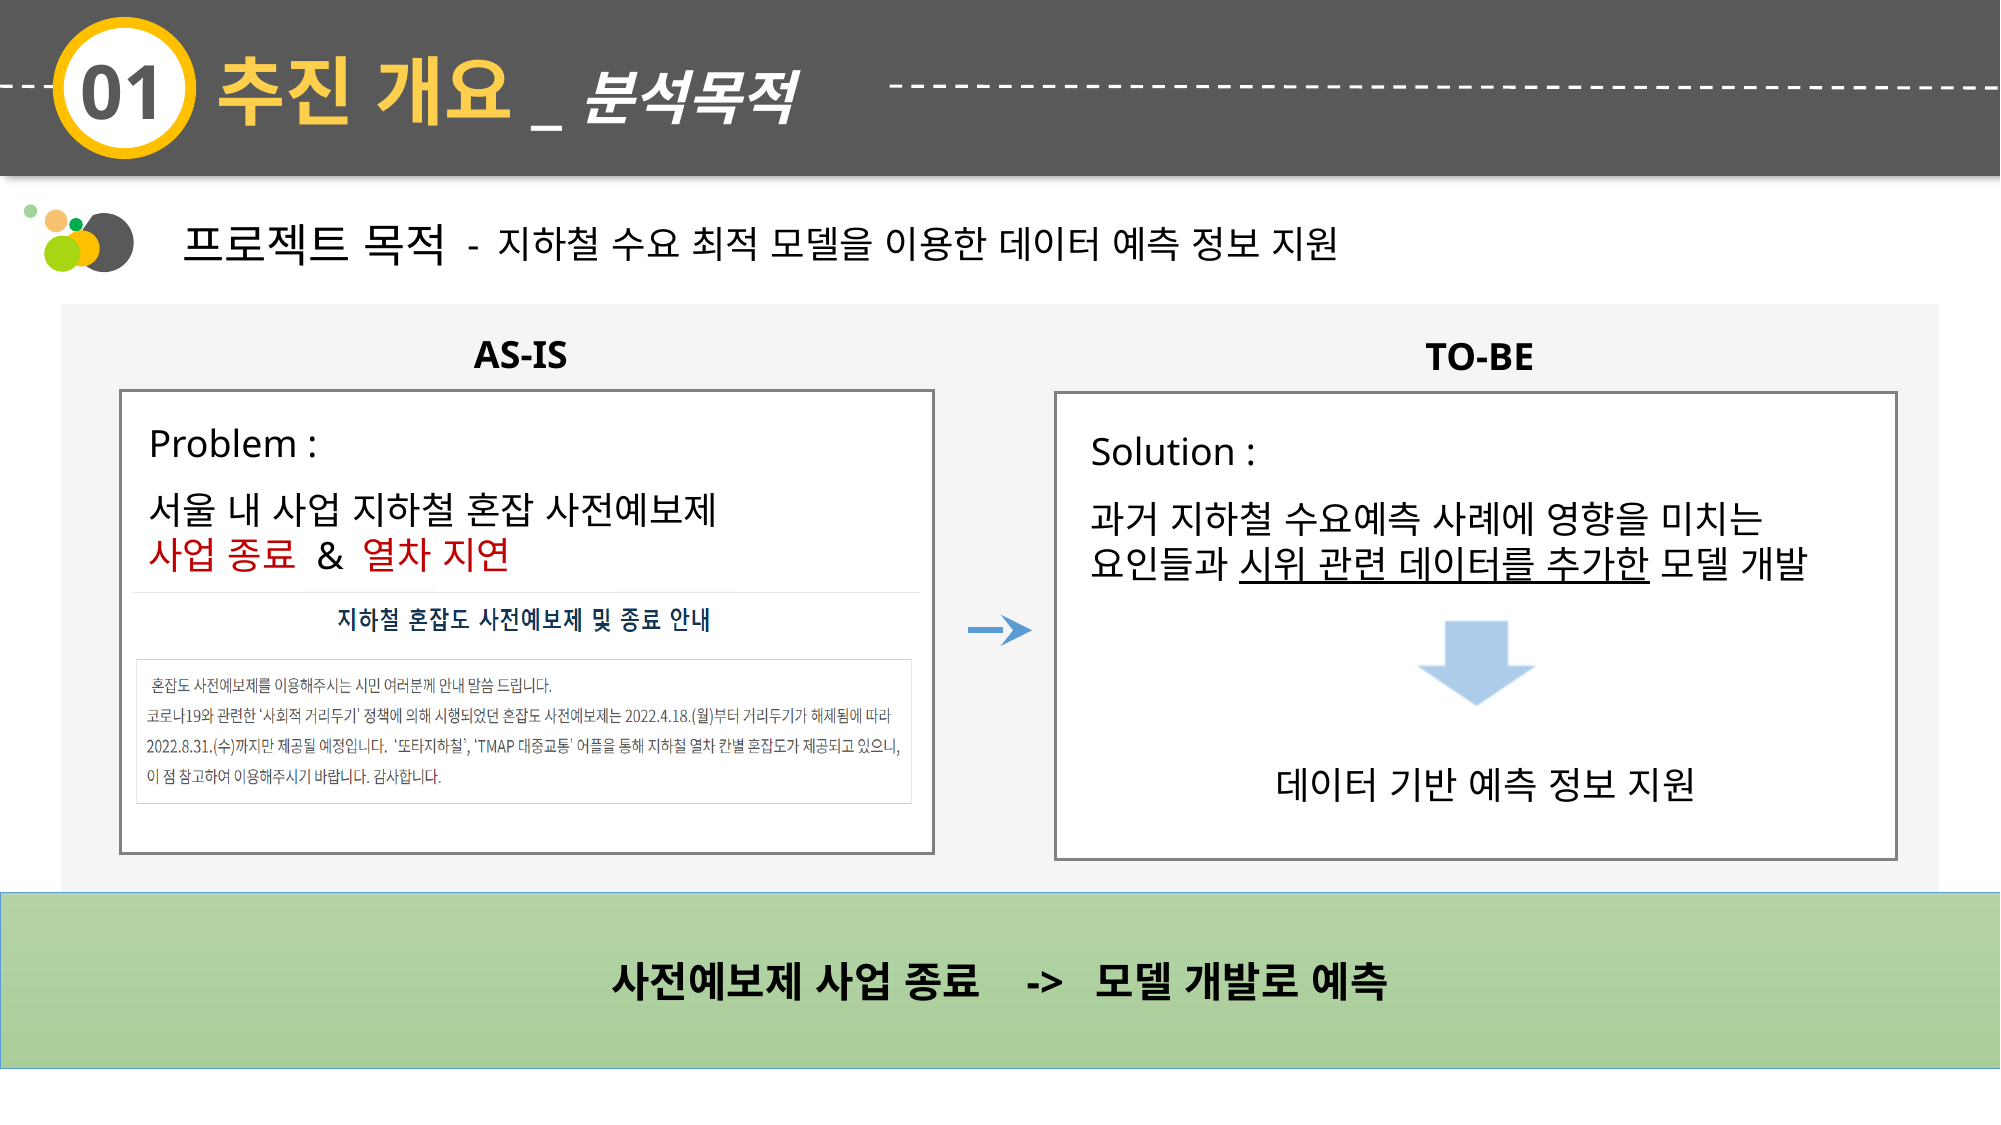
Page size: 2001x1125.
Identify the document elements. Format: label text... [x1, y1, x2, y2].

text_box AS-IS [459, 323, 659, 384]
text_box 프로젝트 목적 [167, 209, 462, 280]
text_box - 지하철 수요 최적 모델을 이용한 데이터 예측 정보 지원 [452, 213, 1803, 274]
text_box Solution : 과거 지하철 수요예측 사례에 영향을 미치는 요인들과 시위 관련 데이터를 추가한 모델 개발 데이터 기반 예측 정보 지원 [1076, 376, 1897, 815]
text_box TO-BE [1410, 325, 1610, 386]
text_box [0, 0, 2000, 177]
text_box [1054, 391, 1898, 861]
text_box [1422, 622, 1531, 704]
text_box [119, 389, 935, 855]
text_box [60, 303, 1940, 892]
text_box 사전예보제 사업 종료 -> 모델 개발로 예측 [0, 892, 2000, 1069]
picture [133, 591, 926, 834]
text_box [23, 204, 134, 273]
text_box Problem : 서울 내 사업 지하철 혼잡 사전예보제 사업 종료 & 열차 지연 [133, 367, 954, 630]
